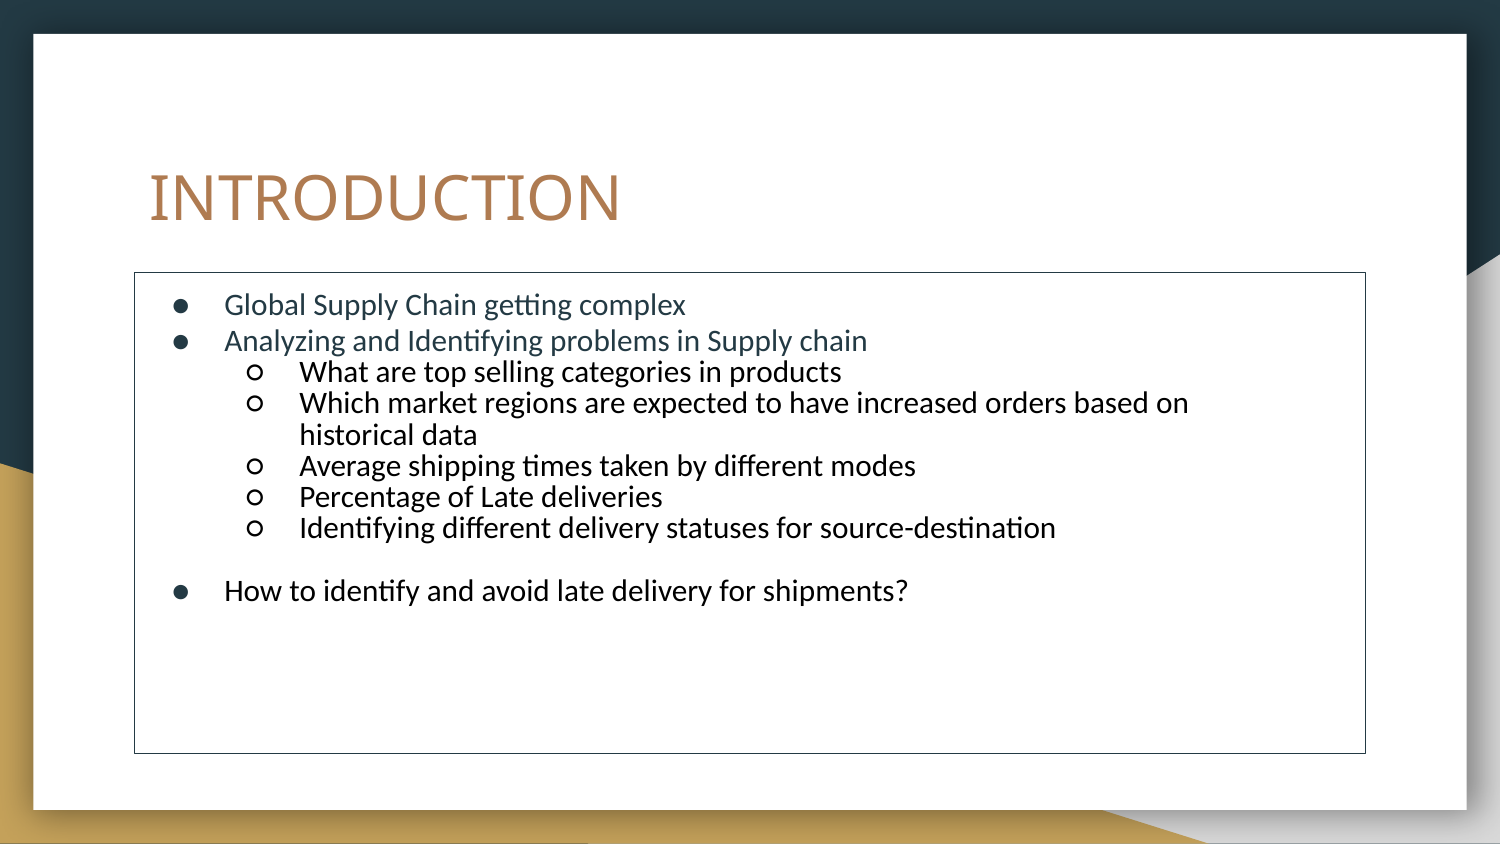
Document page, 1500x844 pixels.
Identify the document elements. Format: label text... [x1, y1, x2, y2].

list Global Supply Chain getting complex Analyzing and Identifying problems in Supply chain What are top selling categories in products Which market regions are expected to have increased orders based on historical data Average shipping times taken by different modes Percentage of Late deliveries Identifying different delivery statuses for source-destination How to identify and avoid late delivery for shipments? [134, 272, 1366, 754]
title INTRODUCTION [134, 138, 1366, 272]
